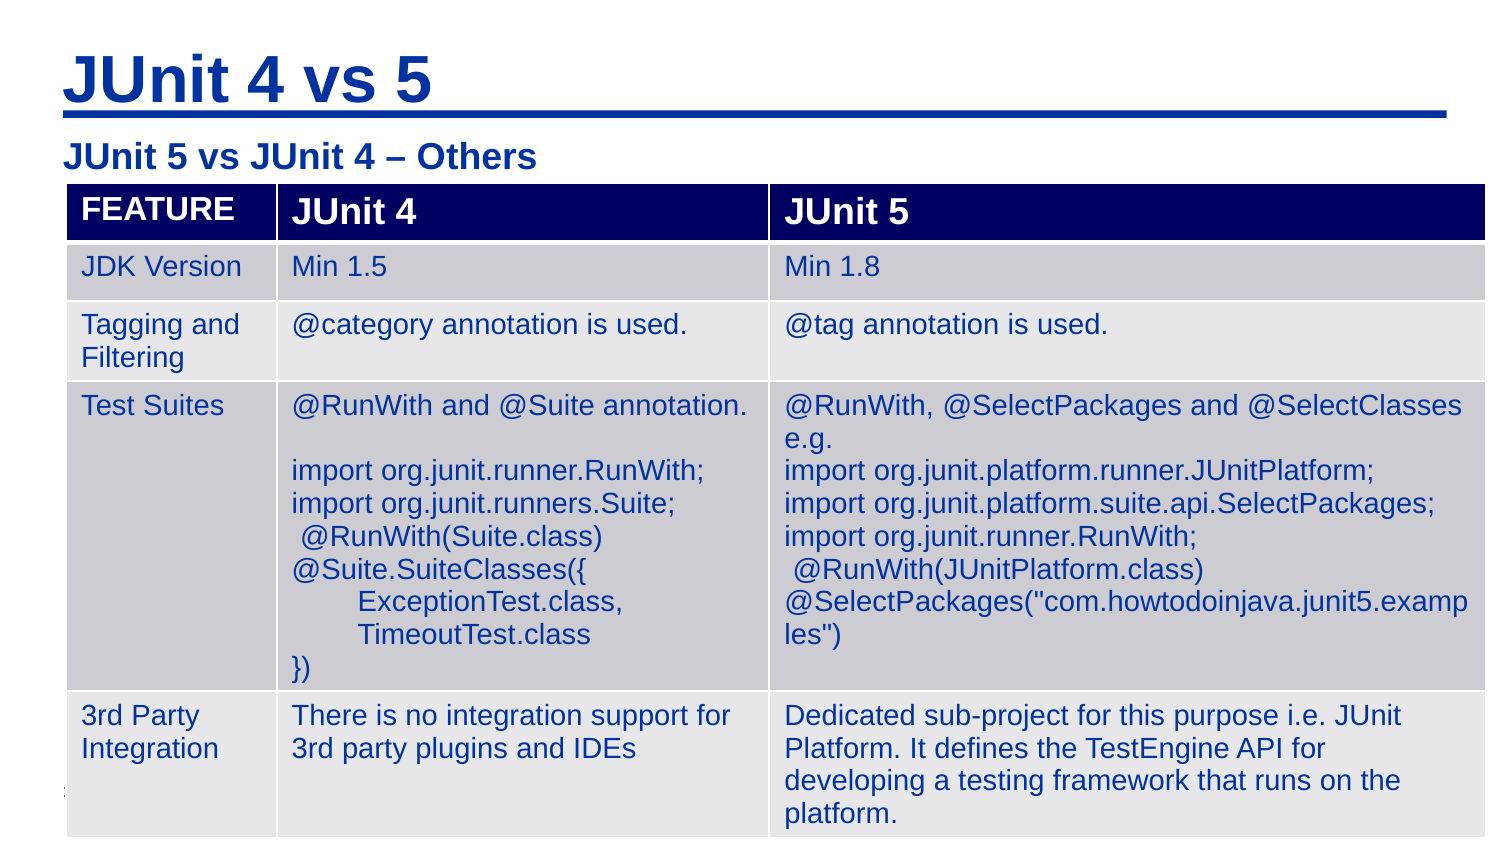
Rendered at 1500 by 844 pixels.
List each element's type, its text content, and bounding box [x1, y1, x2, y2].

text_box [62, 109, 1448, 119]
title JUnit 4 vs 5 [63, 45, 1444, 109]
table_cell @RunWith, @SelectPackages and @SelectClasses e.g. import org.junit.platform.runner.JUnitPlatform; import org.junit.platform.suite.api.SelectPackages; import org.junit.runner.RunWith; @RunWith(JUnitPlatform.class) @SelectPackages("com.howtodoinjava.junit5.examples") [770, 382, 1485, 690]
table_cell JDK Version [67, 245, 276, 300]
table_cell Dedicated sub-project for this purpose i.e. JUnit Platform. It defines the TestEngine API for developing a testing framework that runs on the platform. [770, 692, 1485, 837]
table_header JUnit 4 [278, 184, 768, 240]
table_cell @tag annotation is used. [770, 302, 1485, 380]
table_header JUnit 5 [770, 184, 1485, 240]
table_cell There is no integration support for 3rd party plugins and IDEs [278, 692, 768, 837]
table_cell @RunWith and @Suite annotation. import org.junit.runner.RunWith; import org.junit.runners.Suite; @RunWith(Suite.class) @Suite.SuiteClasses({ ExceptionTest.class, TimeoutTest.class }) [278, 382, 768, 690]
table_cell Min 1.5 [278, 245, 768, 300]
table_header FEATURE [67, 184, 276, 240]
table_cell Min 1.8 [770, 245, 1485, 300]
table_cell @category annotation is used. [278, 302, 768, 380]
text_box JUnit 5 vs JUnit 4 – Others [63, 131, 1444, 177]
table_cell Tagging and Filtering [67, 302, 276, 380]
table_cell Test Suites [67, 382, 276, 690]
table_cell 3rd Party Integration [67, 692, 276, 837]
